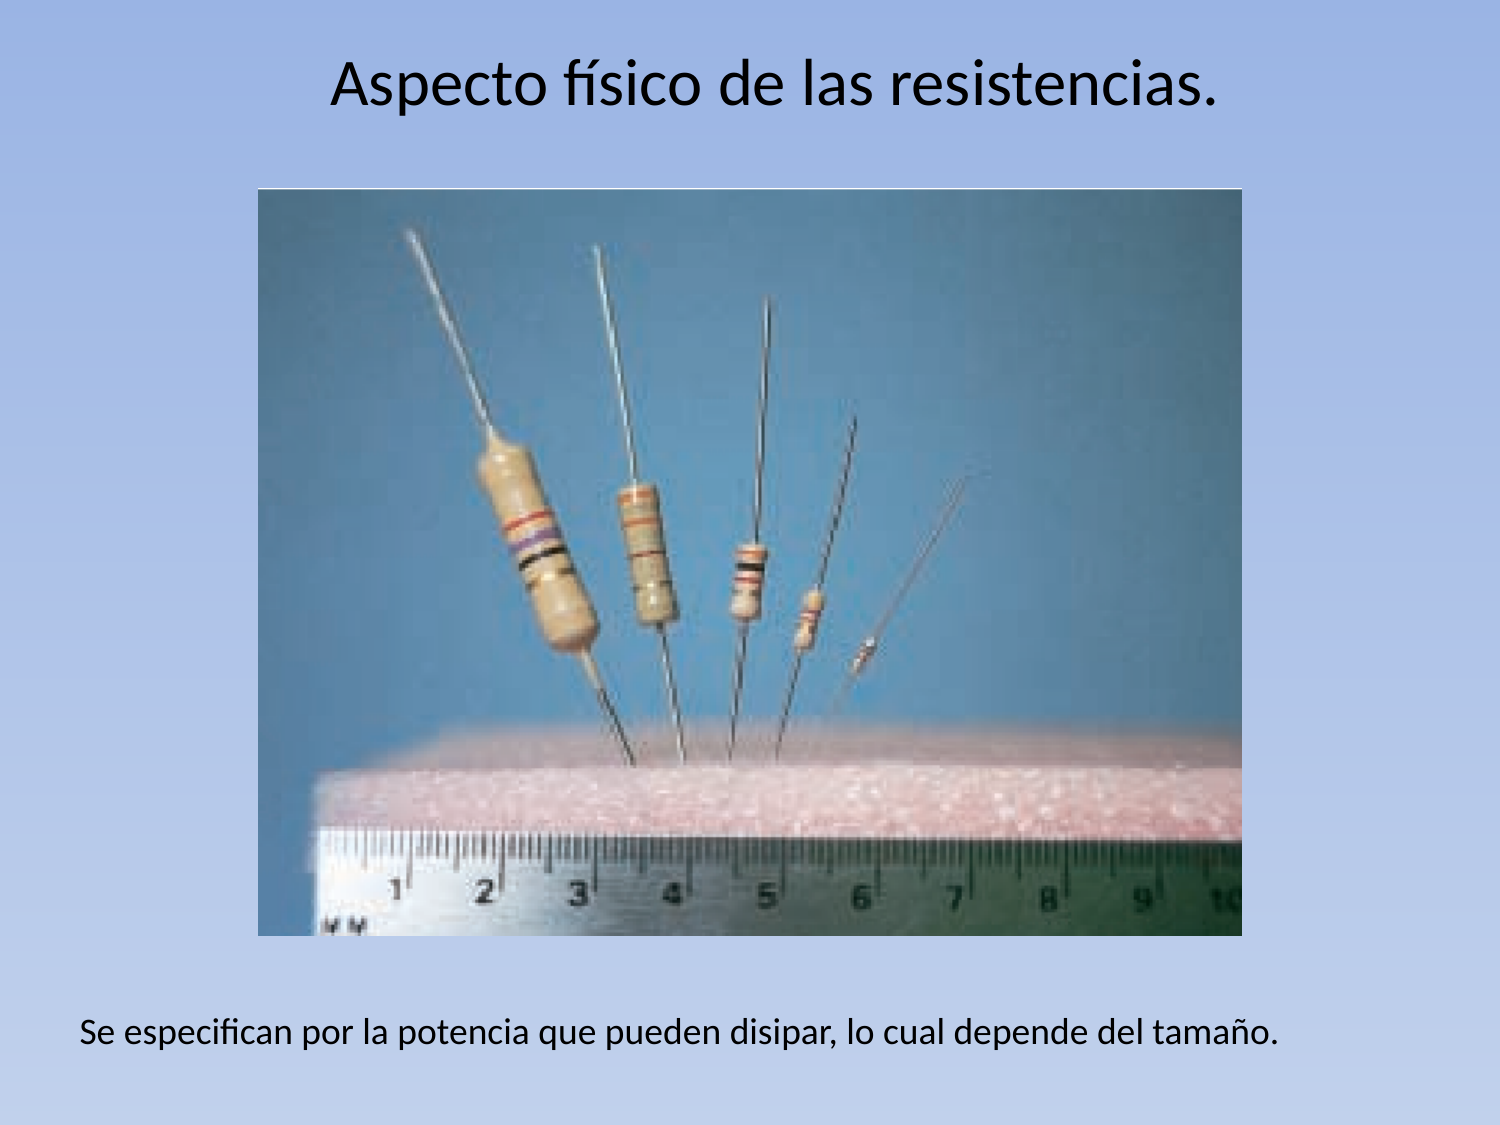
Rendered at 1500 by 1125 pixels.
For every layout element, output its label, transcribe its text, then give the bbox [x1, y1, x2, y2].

text_box Se especifican por la potencia que pueden disipar, lo cual depende del tamaño. [64, 999, 1471, 1060]
picture [258, 188, 1242, 937]
list Aspecto físico de las resistencias. [100, 30, 1451, 138]
